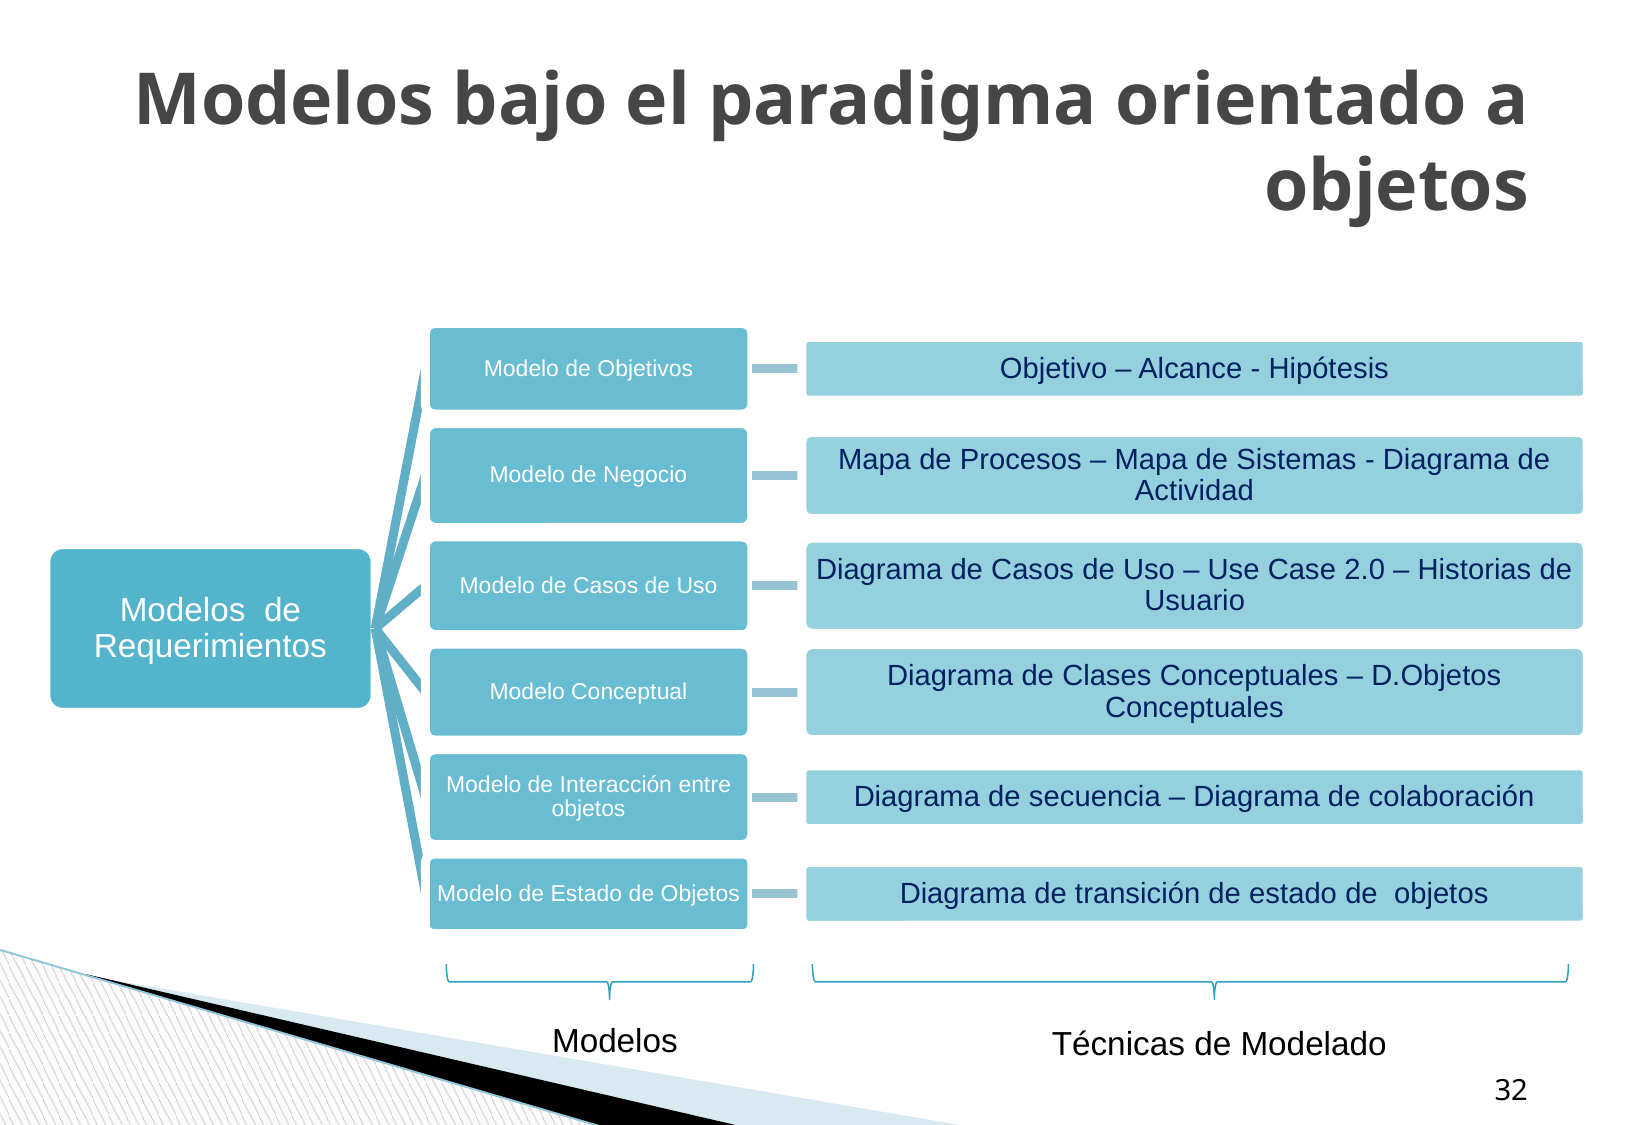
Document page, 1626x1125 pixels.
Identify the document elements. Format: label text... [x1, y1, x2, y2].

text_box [45, 323, 1588, 934]
text_box [446, 964, 754, 1000]
title Modelos bajo el paradigma orientado a objetos [81, 45, 1544, 233]
slide_number ‹#› [1337, 1042, 1543, 1119]
text_box Técnicas de Modelado [1036, 1014, 1406, 1070]
text_box [812, 964, 1569, 1000]
text_box Modelos [536, 1011, 695, 1067]
